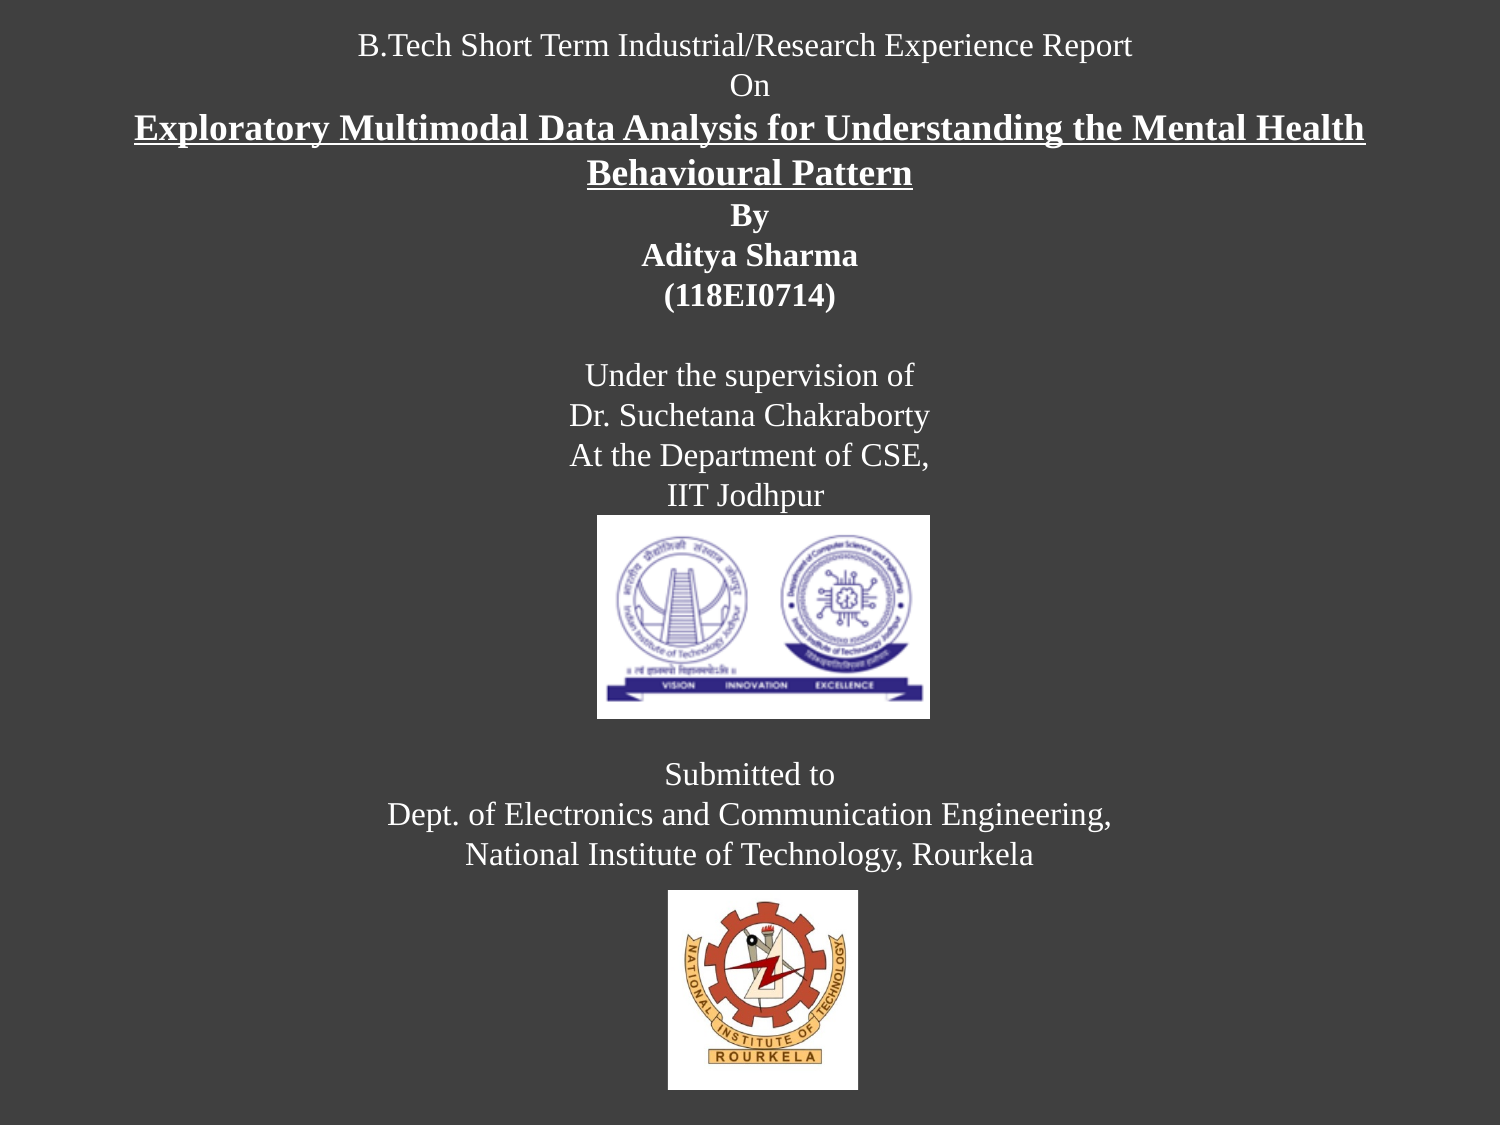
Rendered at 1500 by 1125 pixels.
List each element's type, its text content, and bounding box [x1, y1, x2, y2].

picture [667, 890, 859, 1091]
picture [597, 515, 930, 719]
title B.Tech Short Term Industrial/Research Experience Report On Exploratory Multimodal Data Analysis for Understanding the Mental Health Behavioural Pattern By Aditya Sharma (118EI0714) Under the supervision of Dr. Suchetana Chakraborty At the Department of CSE, IIT Jodhpur Submitted to Dept. of Electronics and Communication Engineering, National Institute of Technology, Rourkela [75, 45, 1425, 1090]
